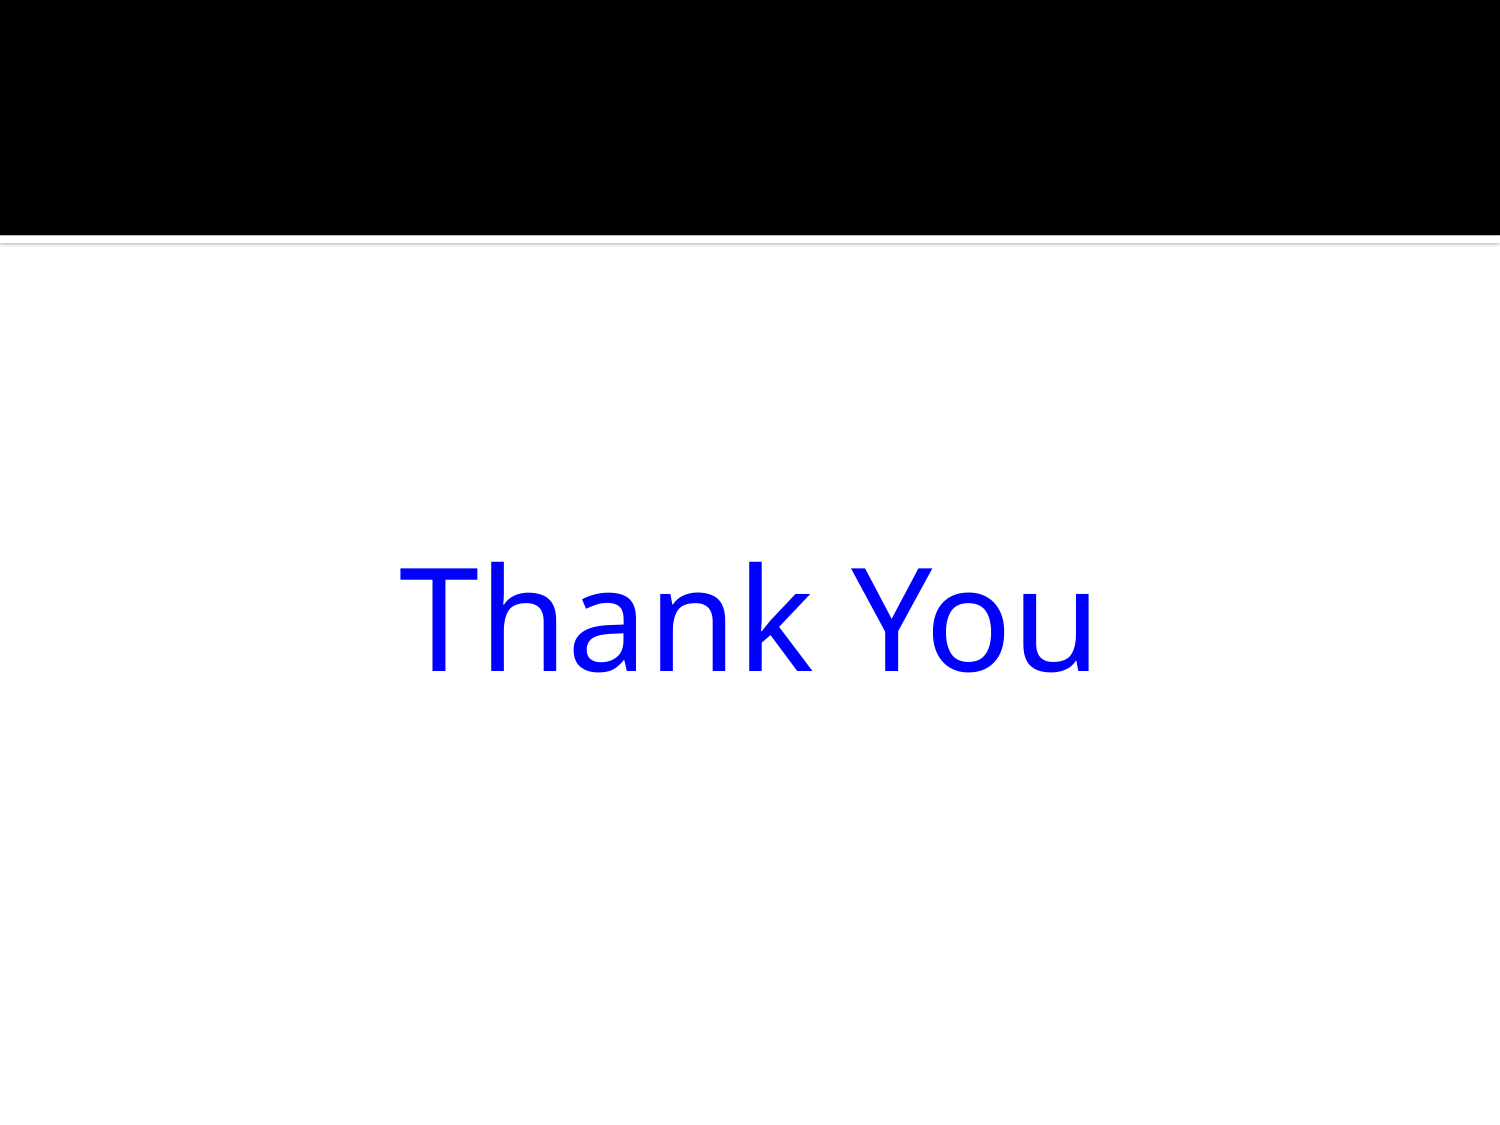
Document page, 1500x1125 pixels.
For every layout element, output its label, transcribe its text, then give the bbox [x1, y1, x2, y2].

list Thank You [174, 512, 1313, 913]
title [249, 31, 1400, 282]
